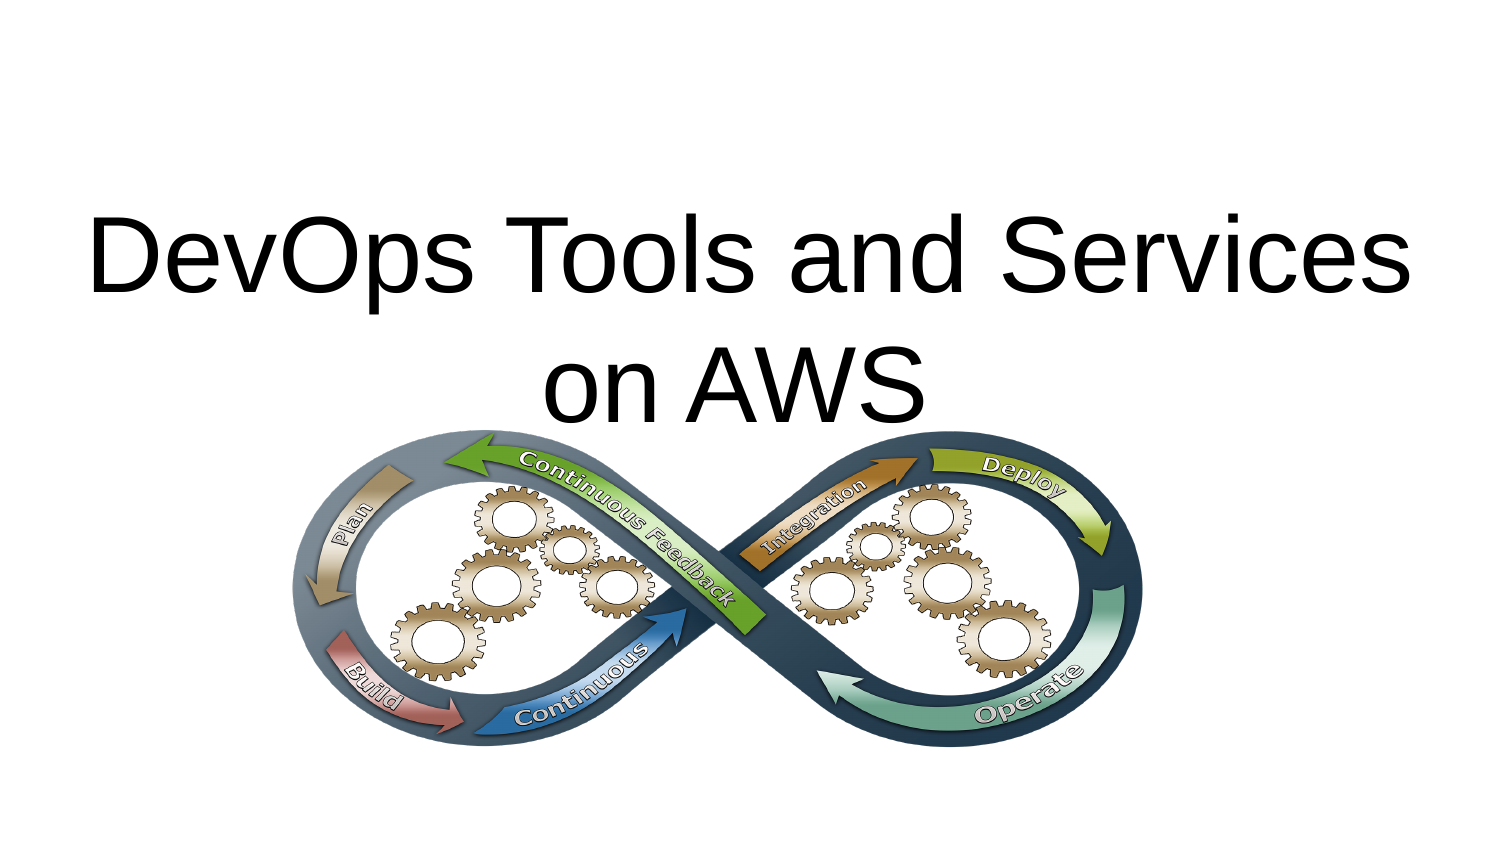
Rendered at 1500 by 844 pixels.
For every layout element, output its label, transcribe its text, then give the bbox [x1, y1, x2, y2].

picture [271, 374, 1178, 821]
title DevOps Tools and Services on AWS [51, 122, 1449, 459]
